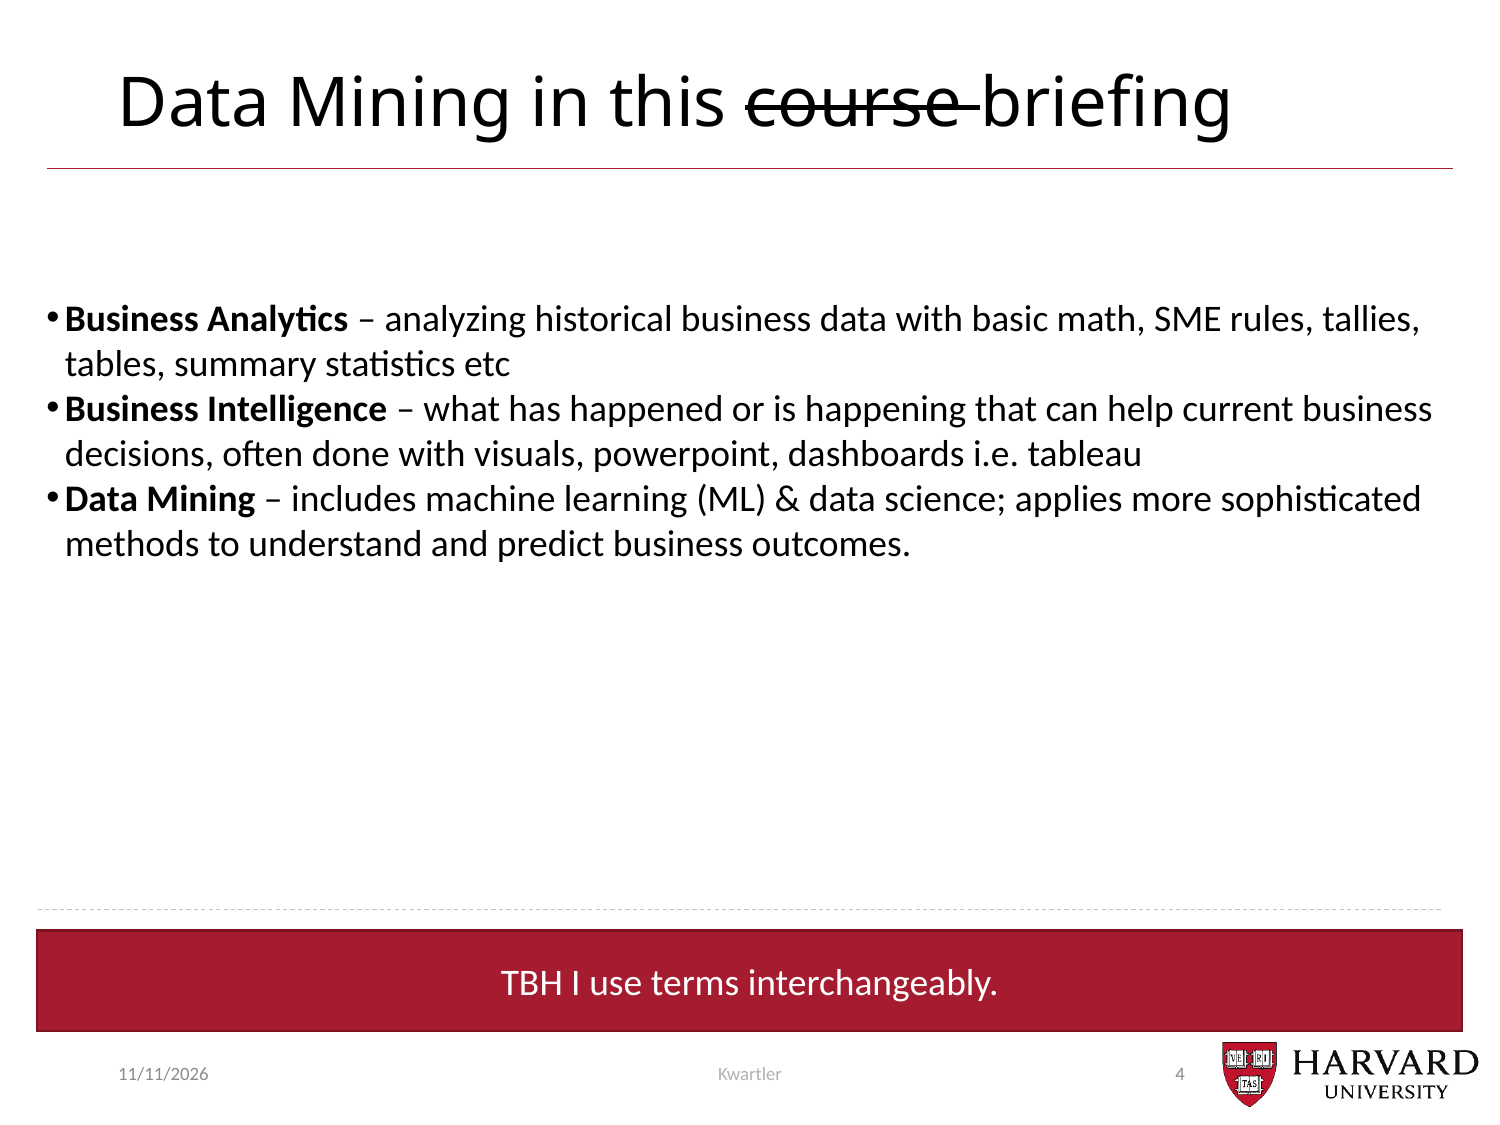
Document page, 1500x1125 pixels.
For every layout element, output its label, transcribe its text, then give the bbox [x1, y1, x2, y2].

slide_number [103, 1042, 441, 1103]
title Data Mining in this course briefing [103, 59, 1397, 157]
picture [1200, 1024, 1500, 1125]
footer Kwartler [496, 1042, 1004, 1103]
text_box TBH I use terms interchangeably. [36, 929, 1463, 1032]
text_box Business Analytics – analyzing historical business data with basic math, SME rules, tallies, tables, summary statistics etc Business Intelligence – what has happened or is happening that can help current business decisions, often done with visuals, powerpoint, dashboards i.e. tableau Data Mining – includes machine learning (ML) & data science; applies more sophisticated methods to understand and predict business outcomes. [31, 286, 1464, 572]
slide_number 4 [1059, 1042, 1200, 1103]
